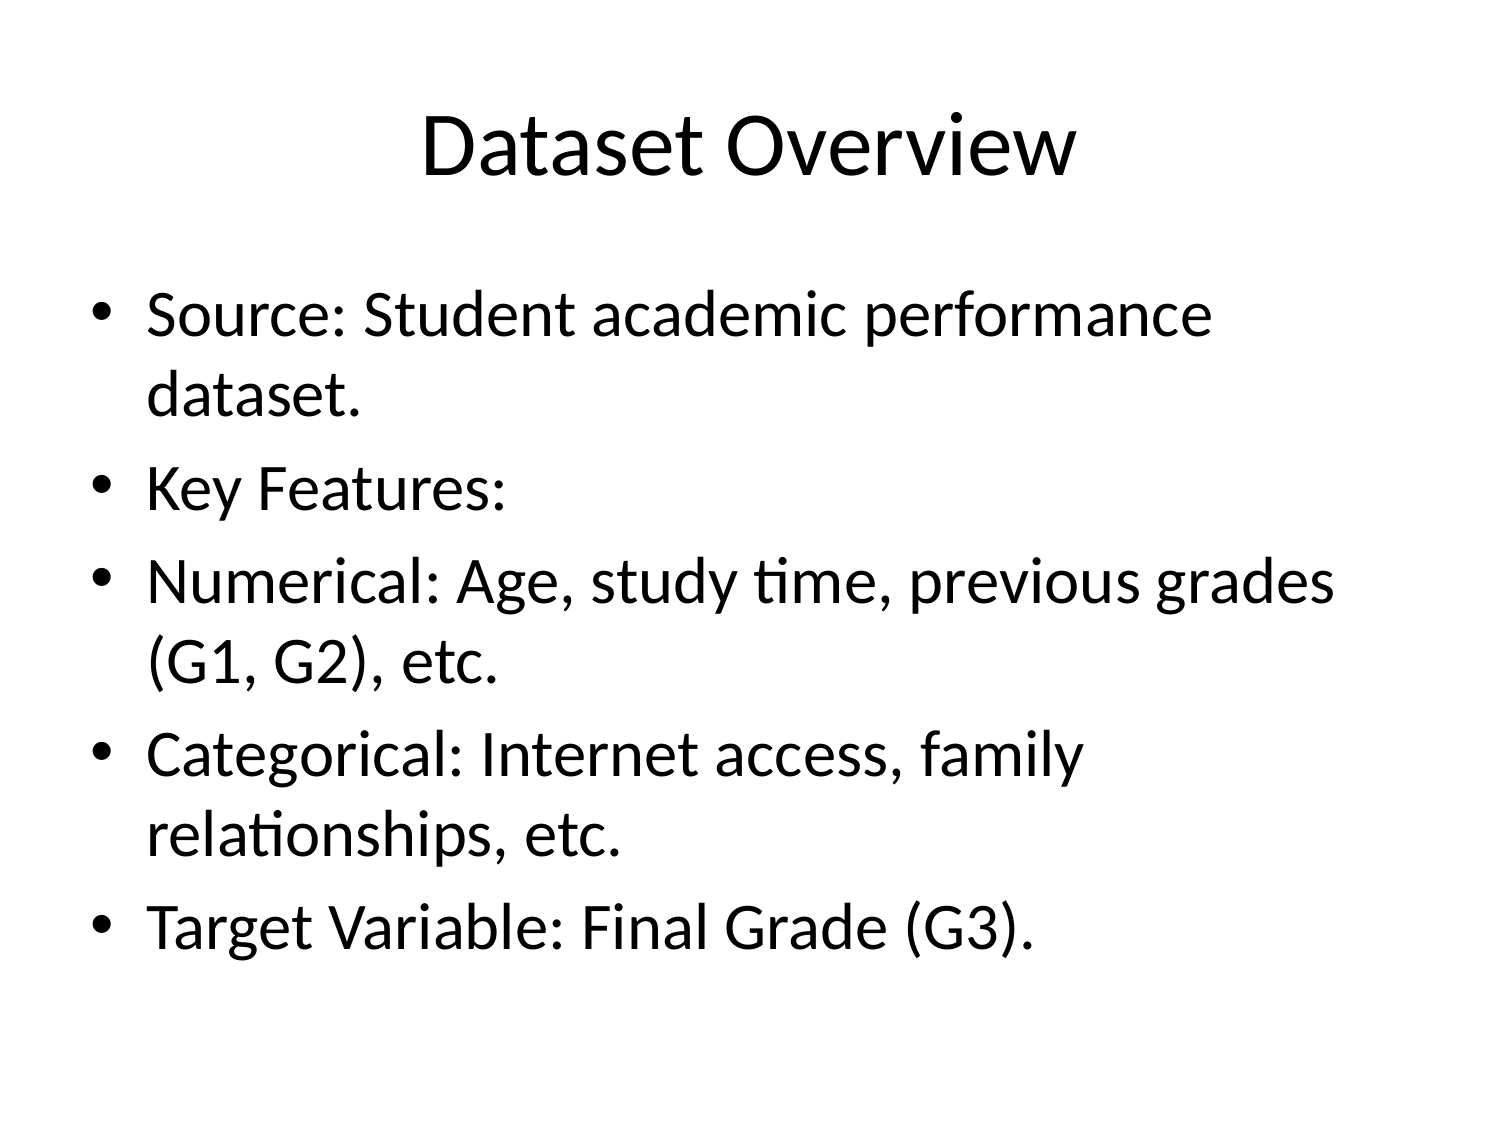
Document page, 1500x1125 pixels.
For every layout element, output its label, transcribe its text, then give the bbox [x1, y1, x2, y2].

list Source: Student academic performance dataset. Key Features: Numerical: Age, study time, previous grades (G1, G2), etc. Categorical: Internet access, family relationships, etc. Target Variable: Final Grade (G3). [75, 262, 1425, 1005]
title Dataset Overview [75, 45, 1425, 233]
